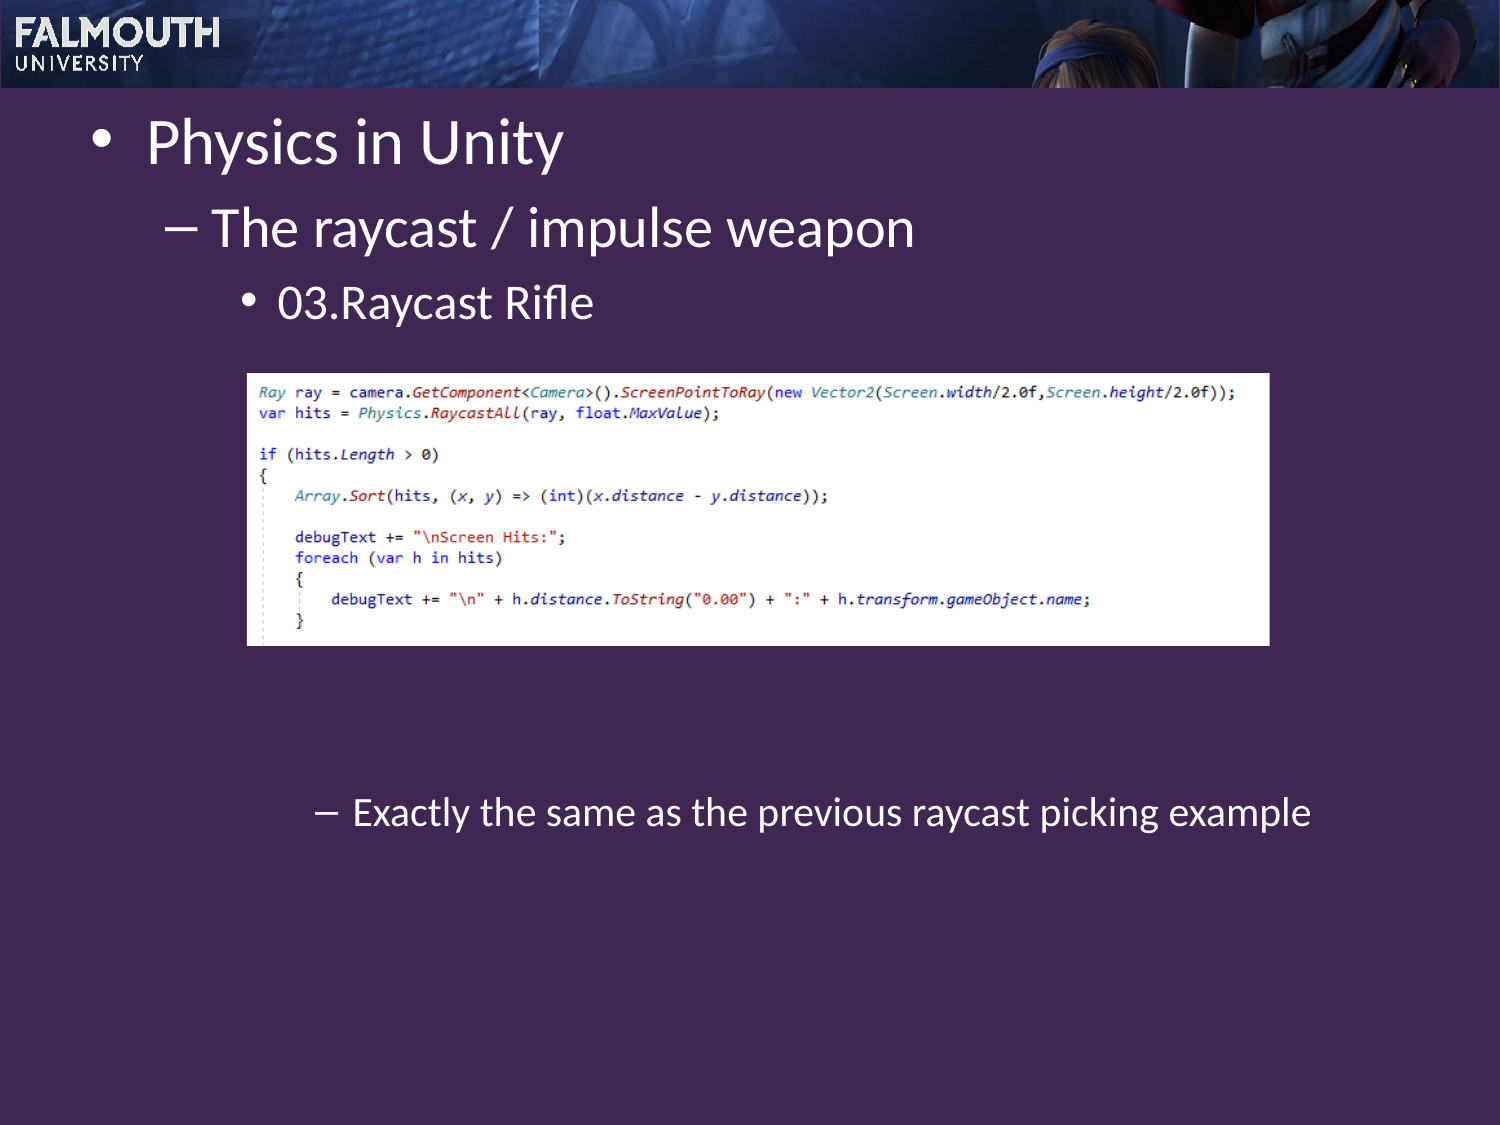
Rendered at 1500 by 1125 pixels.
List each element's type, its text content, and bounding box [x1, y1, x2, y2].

list Physics in Unity The raycast / impulse weapon 03.Raycast Rifle Exactly the same as the previous raycast picking example [75, 90, 1425, 1125]
picture [0, 0, 1500, 90]
picture [246, 373, 1270, 646]
